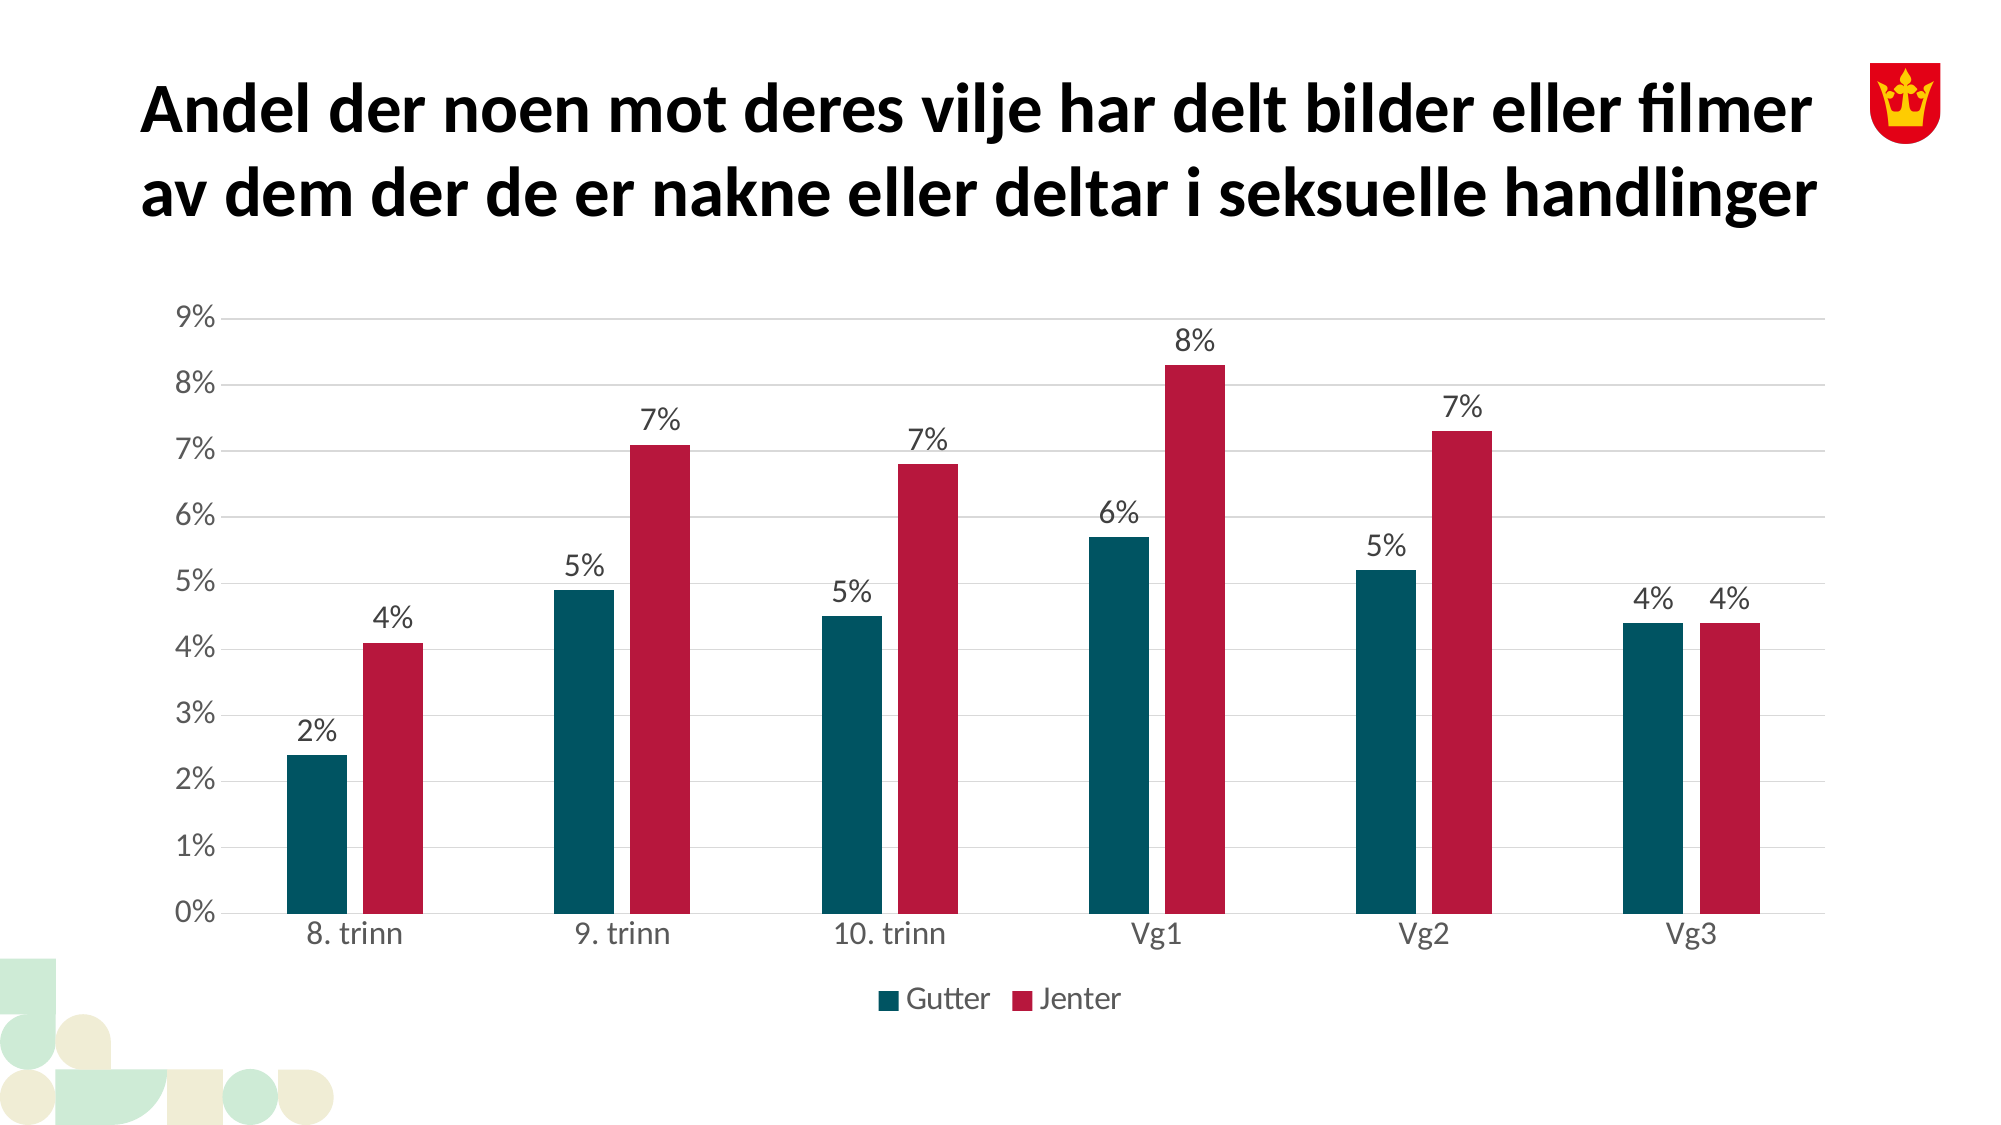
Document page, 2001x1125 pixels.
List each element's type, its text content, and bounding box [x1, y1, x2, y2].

chart [140, 287, 1860, 1025]
picture [1870, 63, 1941, 144]
title Andel der noen mot deres vilje har delt bilder eller filmer av dem der de er nakne eller deltar i seksuelle handlinger [140, 145, 1860, 232]
